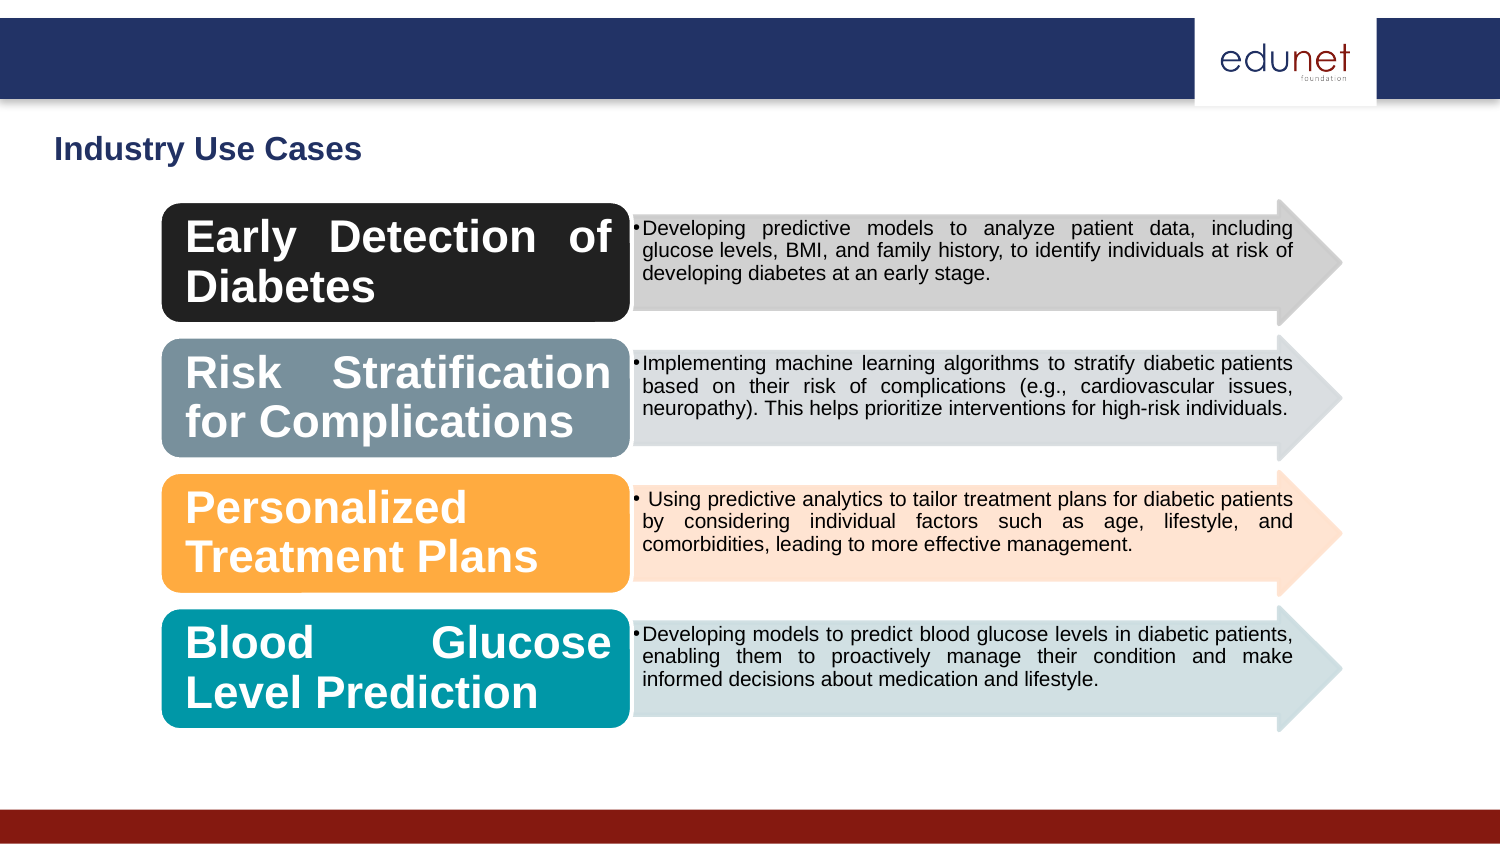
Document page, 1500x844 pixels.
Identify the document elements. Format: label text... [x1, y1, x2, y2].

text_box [159, 200, 1341, 731]
title Industry Use Cases [39, 111, 521, 165]
picture [1215, 38, 1356, 86]
